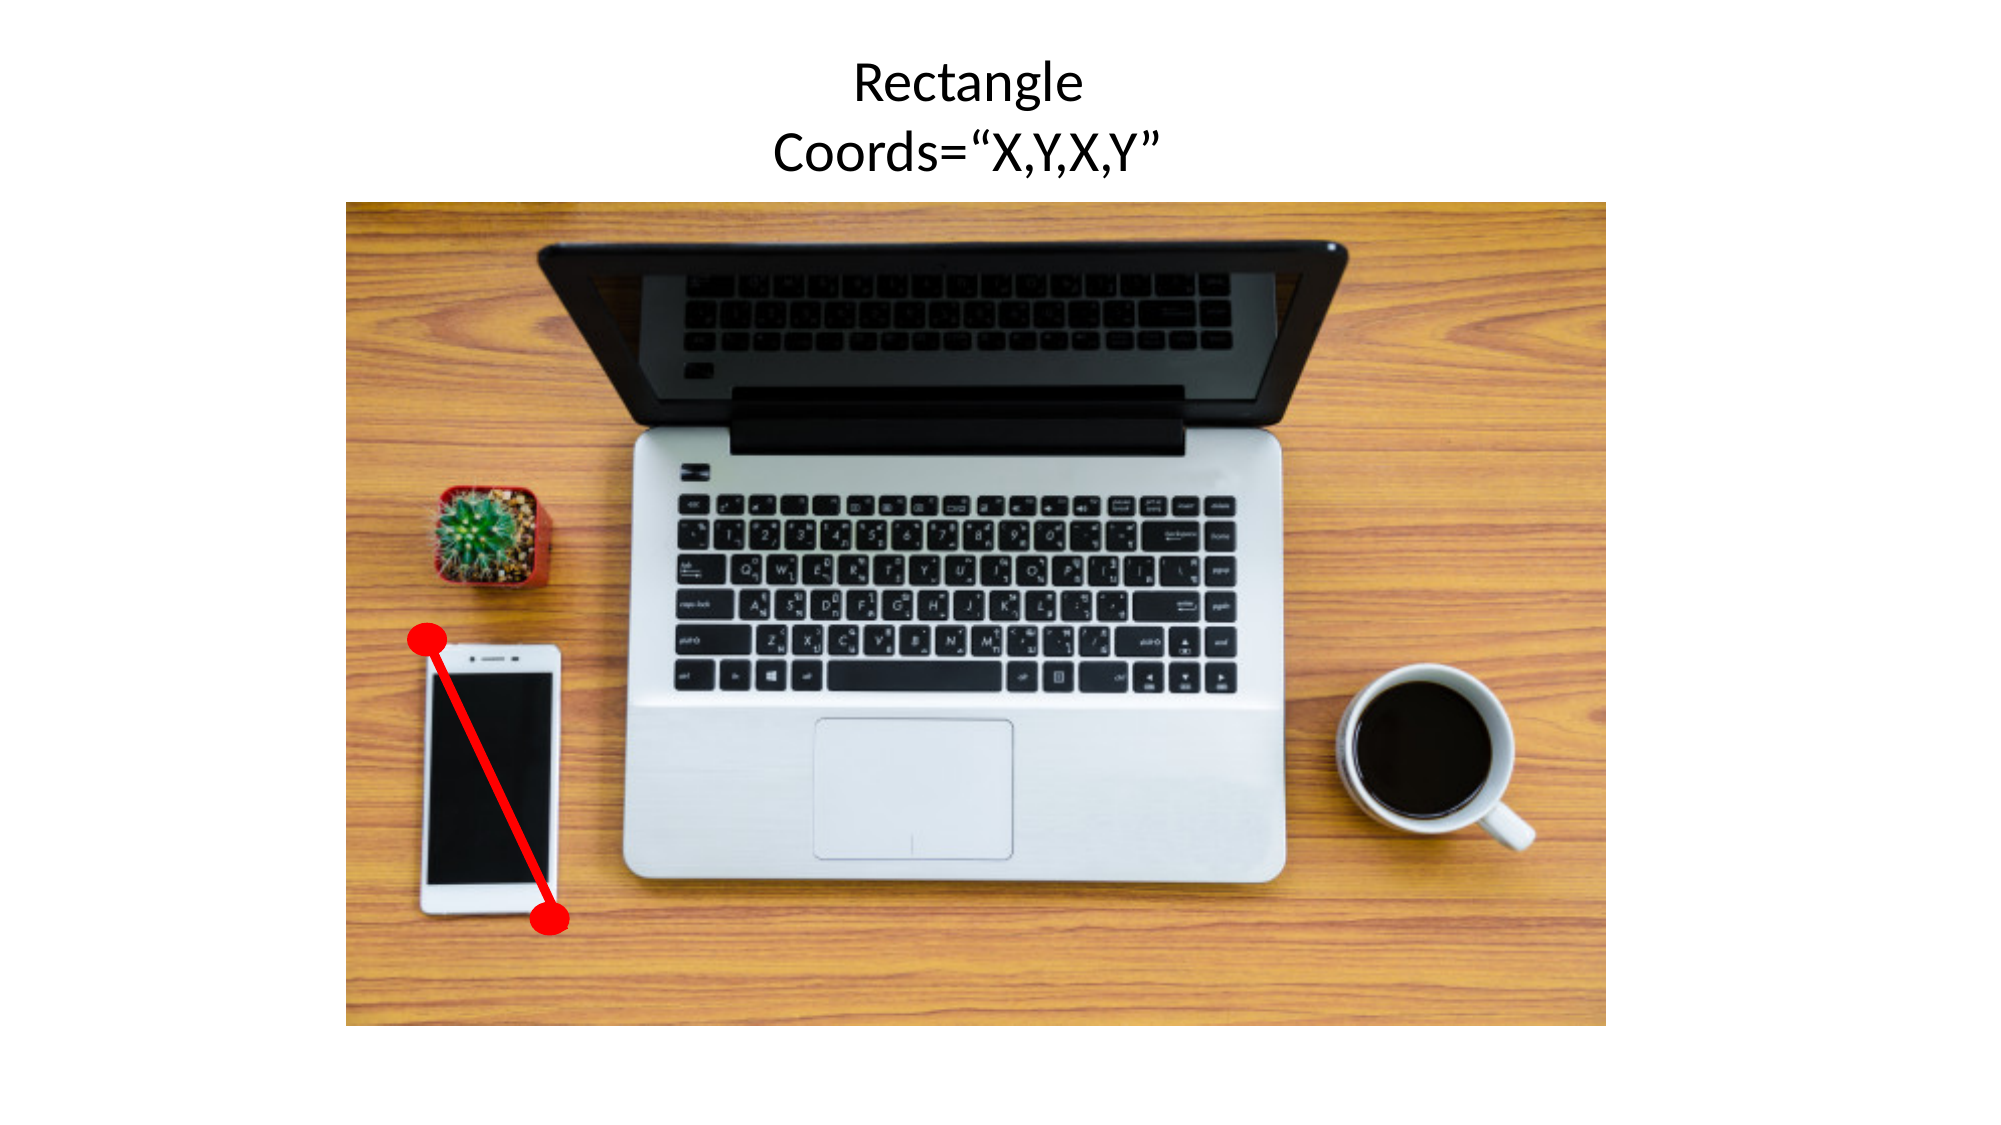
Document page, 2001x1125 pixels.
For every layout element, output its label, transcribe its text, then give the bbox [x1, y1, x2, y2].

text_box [432, 651, 564, 931]
text_box Rectangle Coords=“X,Y,X,Y” [521, 52, 1416, 174]
picture [346, 202, 1606, 1026]
